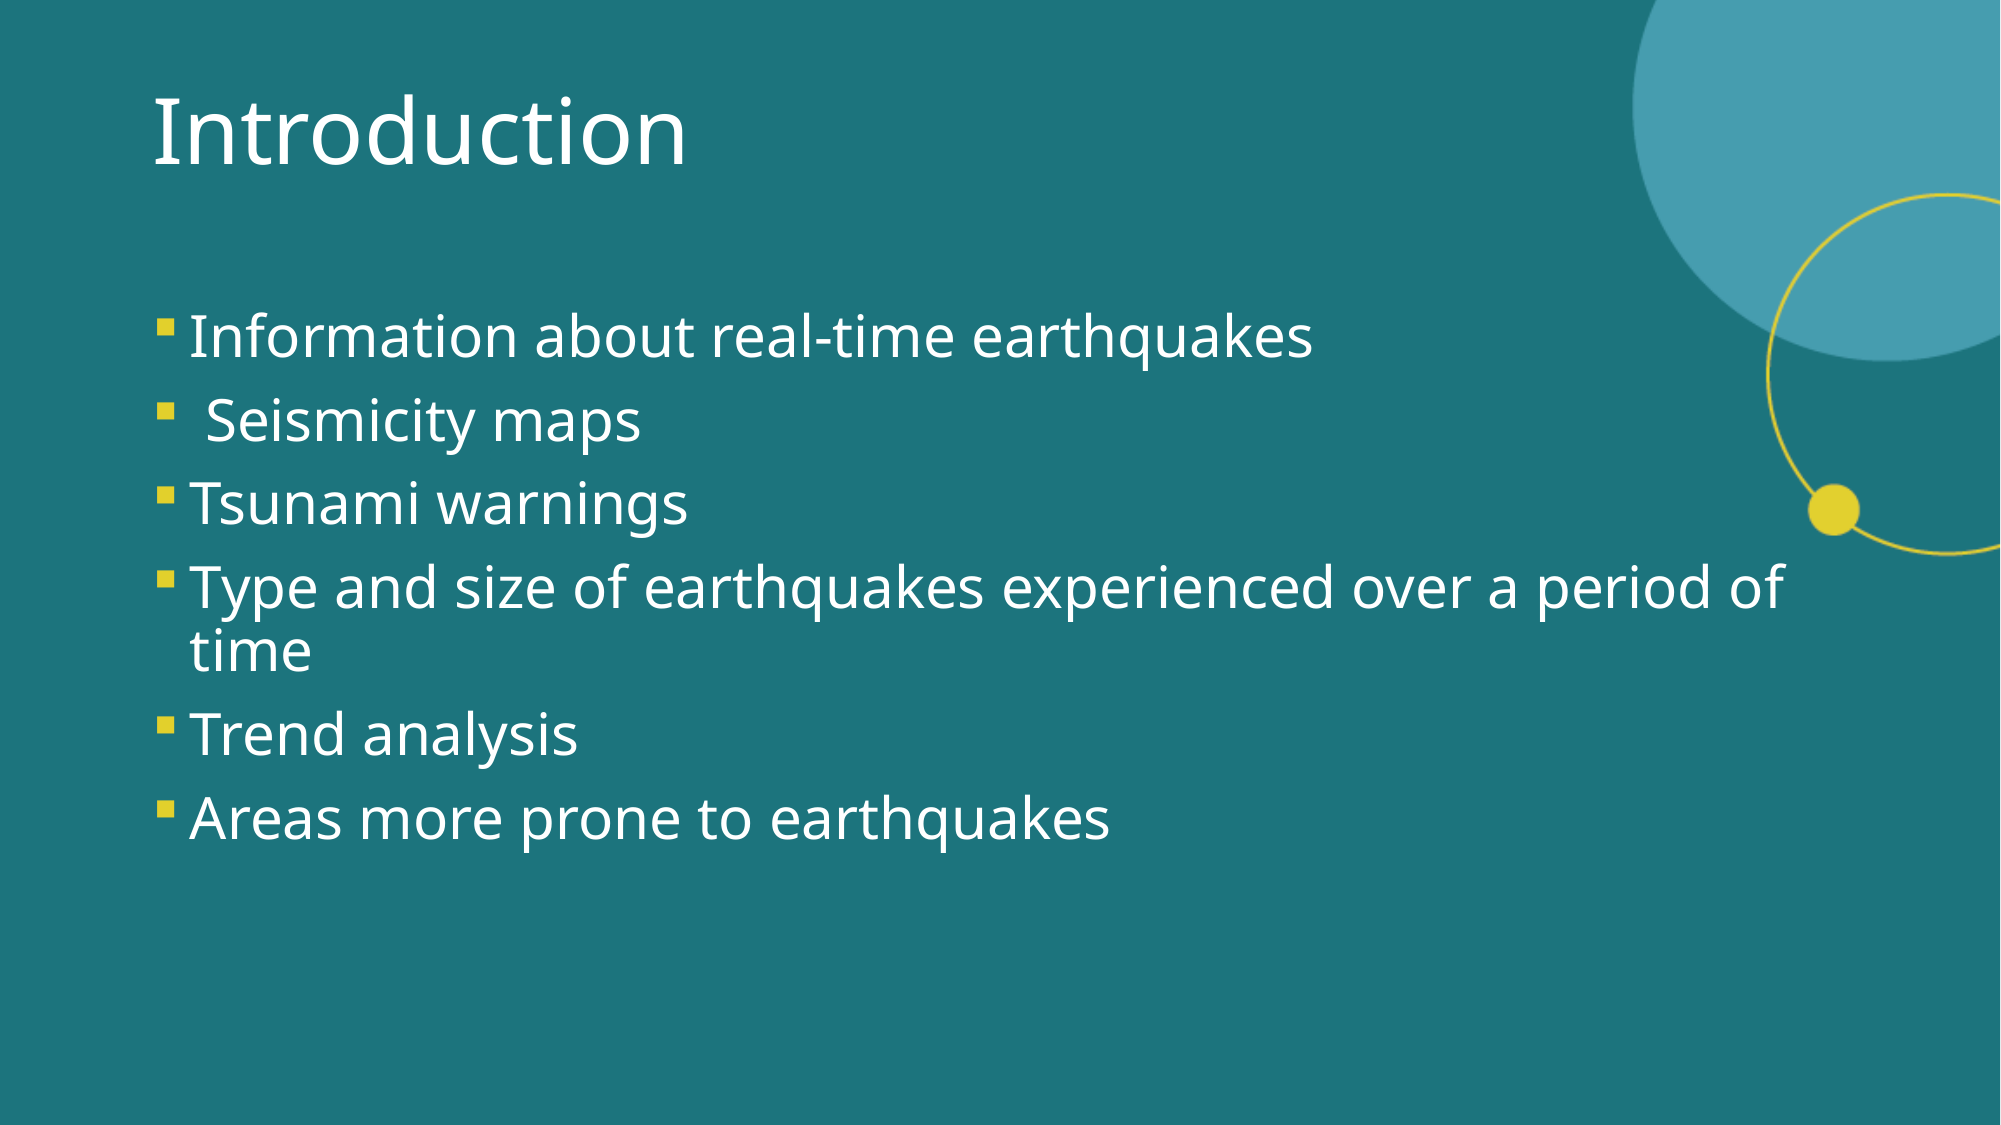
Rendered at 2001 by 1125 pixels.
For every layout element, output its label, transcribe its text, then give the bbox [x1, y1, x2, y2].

title Introduction [137, 26, 1505, 244]
picture [0, 0, 2001, 1125]
list Information about real-time earthquakes Seismicity maps Tsunami warnings Type and size of earthquakes experienced over a period of time Trend analysis Areas more prone to earthquakes [137, 299, 1863, 1014]
